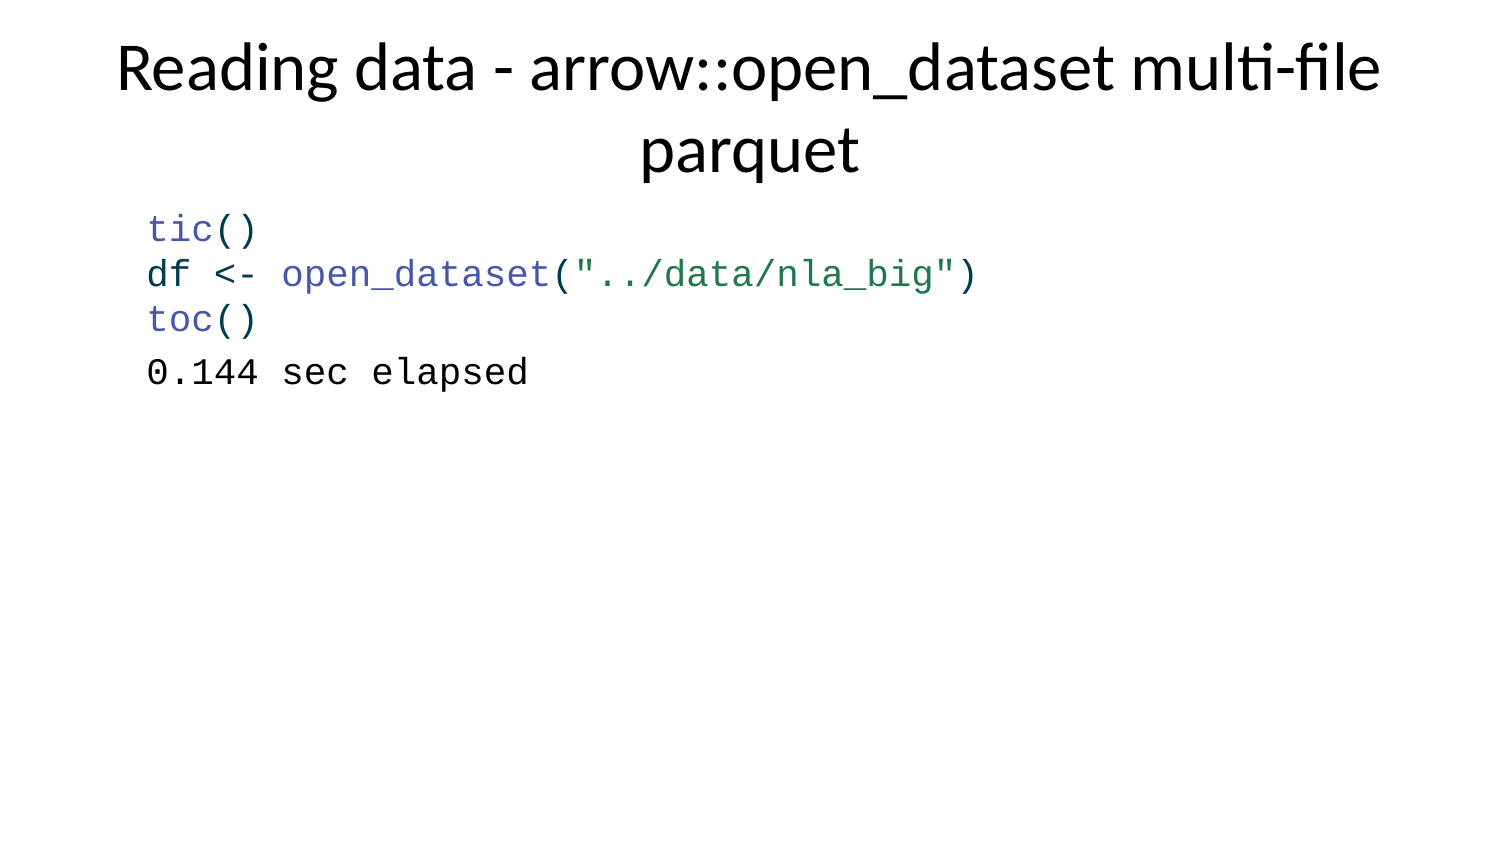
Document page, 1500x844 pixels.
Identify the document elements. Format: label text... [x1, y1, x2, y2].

list tic() df <- open_dataset("../data/nla_big") toc() 0.144 sec elapsed [75, 196, 1425, 754]
title Reading data - arrow::open_dataset multi-file parquet [75, 33, 1425, 175]
